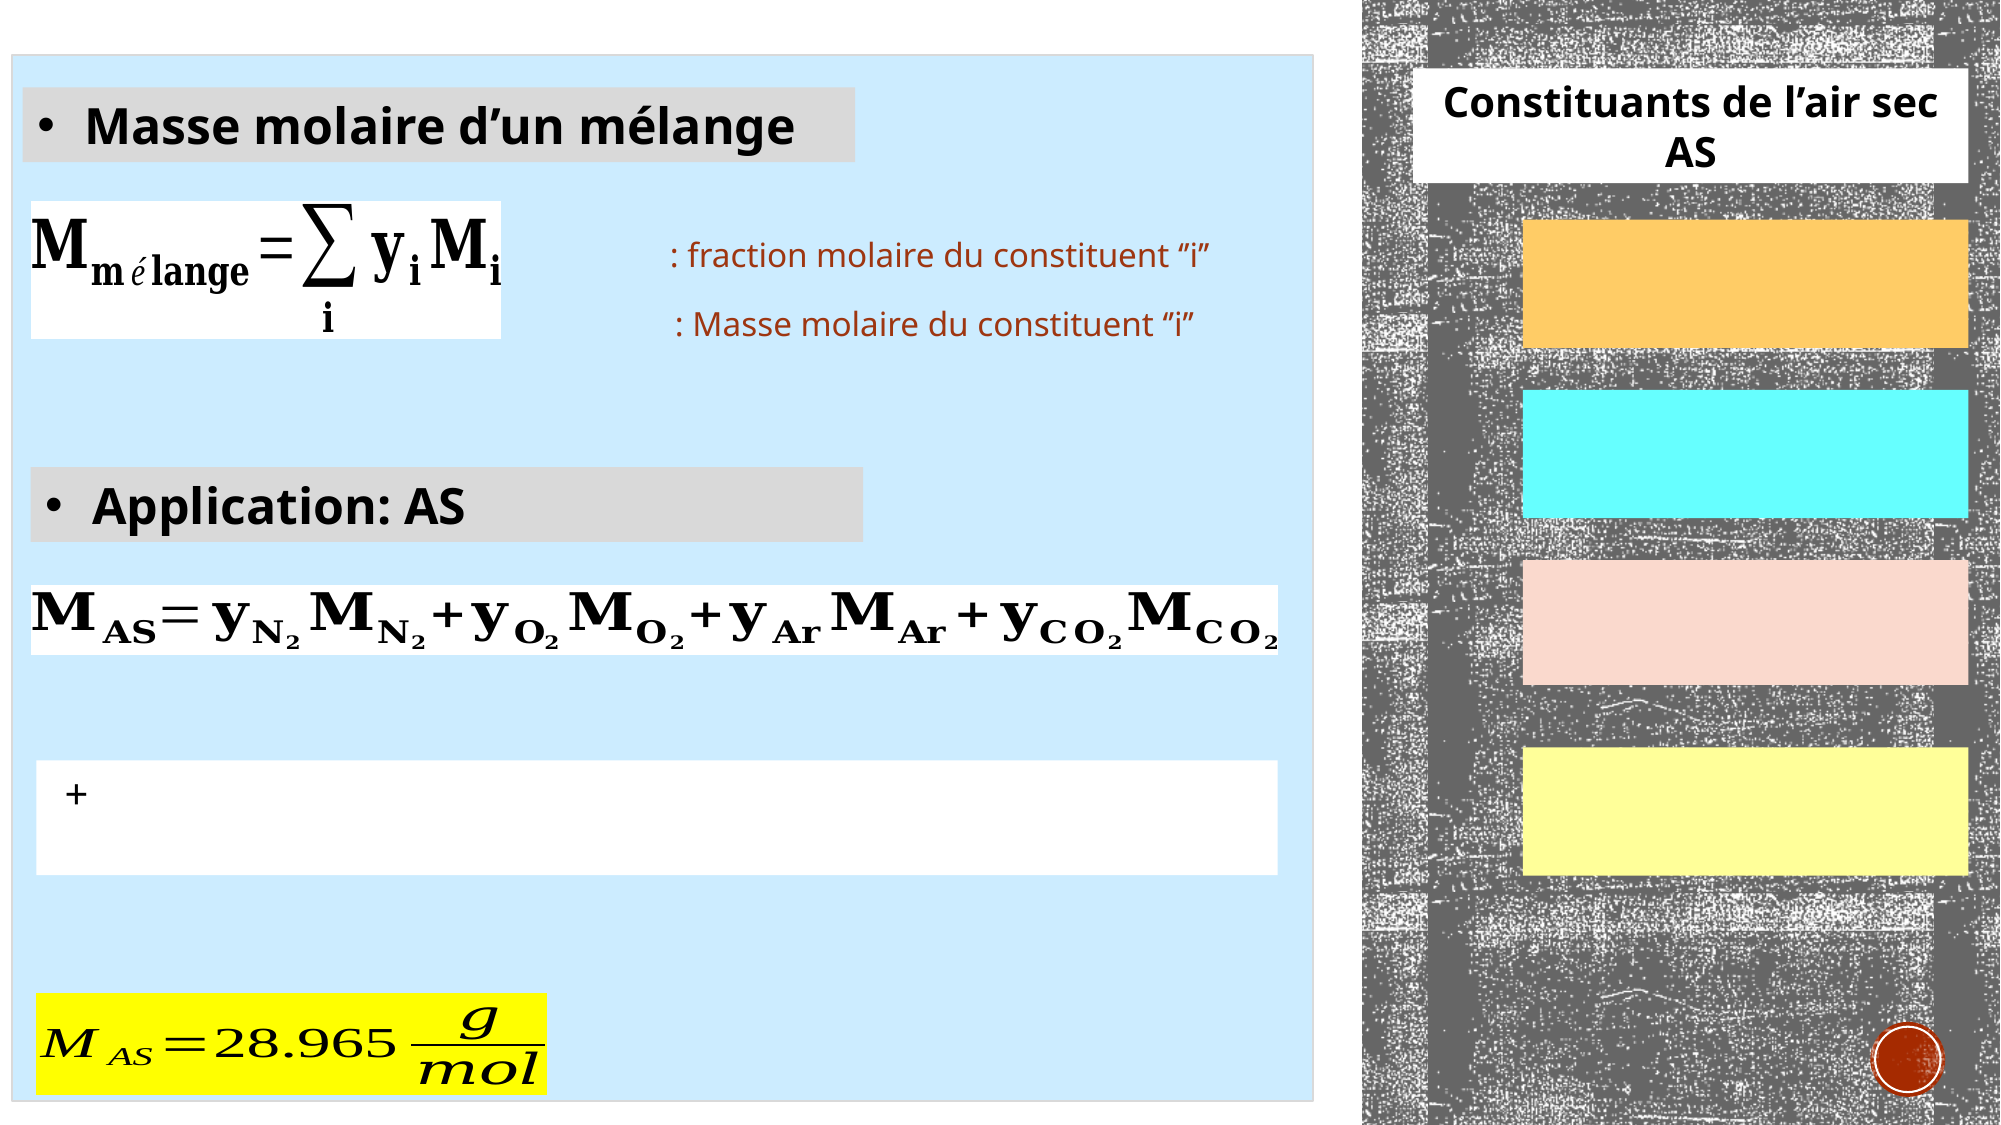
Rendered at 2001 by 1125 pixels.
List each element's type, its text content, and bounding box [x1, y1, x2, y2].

text_box [11, 54, 1314, 1102]
text_box Constituants de l’air sec AS [1413, 68, 1969, 184]
text_box Masse molaire d’un mélange [22, 87, 856, 163]
text_box Application: AS [30, 467, 864, 542]
